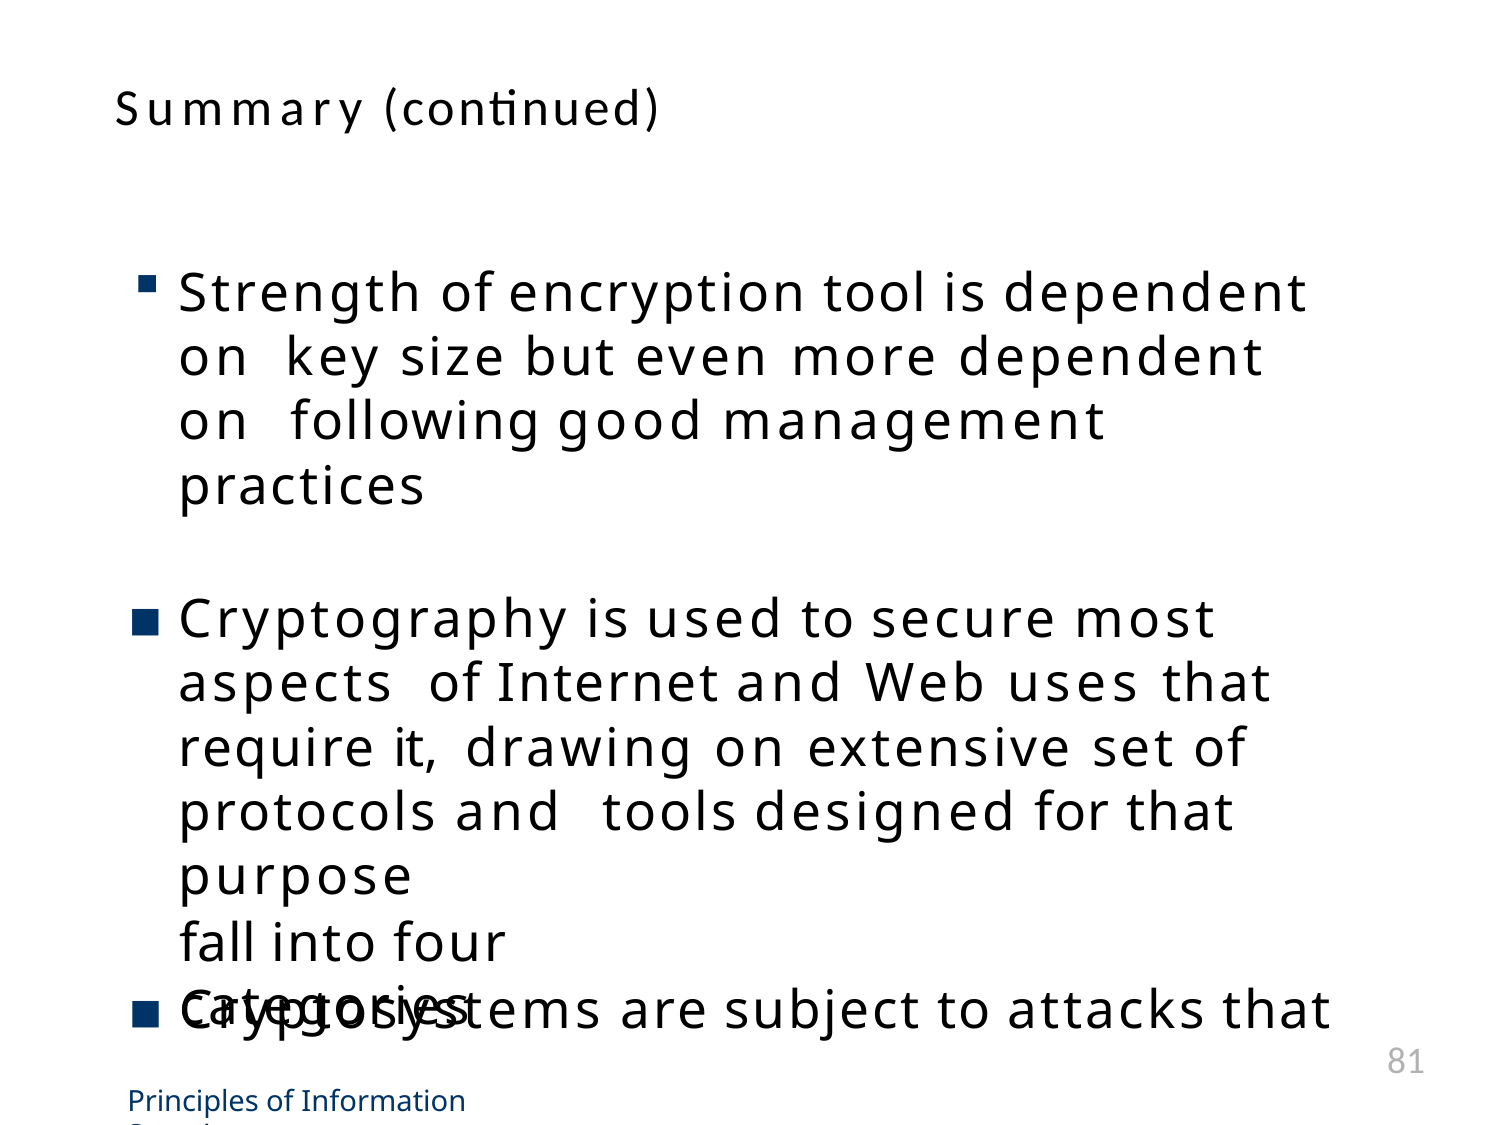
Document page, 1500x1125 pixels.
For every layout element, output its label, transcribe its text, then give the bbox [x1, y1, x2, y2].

text_box Strength of encryption tool is dependent on key size but even more dependent on following good management practices Cryptography is used to secure most aspects of Internet and Web uses that require it, drawing on extensive set of protocols and tools designed for that purpose Cryptosystems are subject to attacks that [121, 255, 1400, 1040]
slide_number 81 [1080, 1046, 1425, 1125]
title Summary (continued) [112, 71, 935, 262]
text_box Principles of Information Security [125, 1082, 558, 1125]
